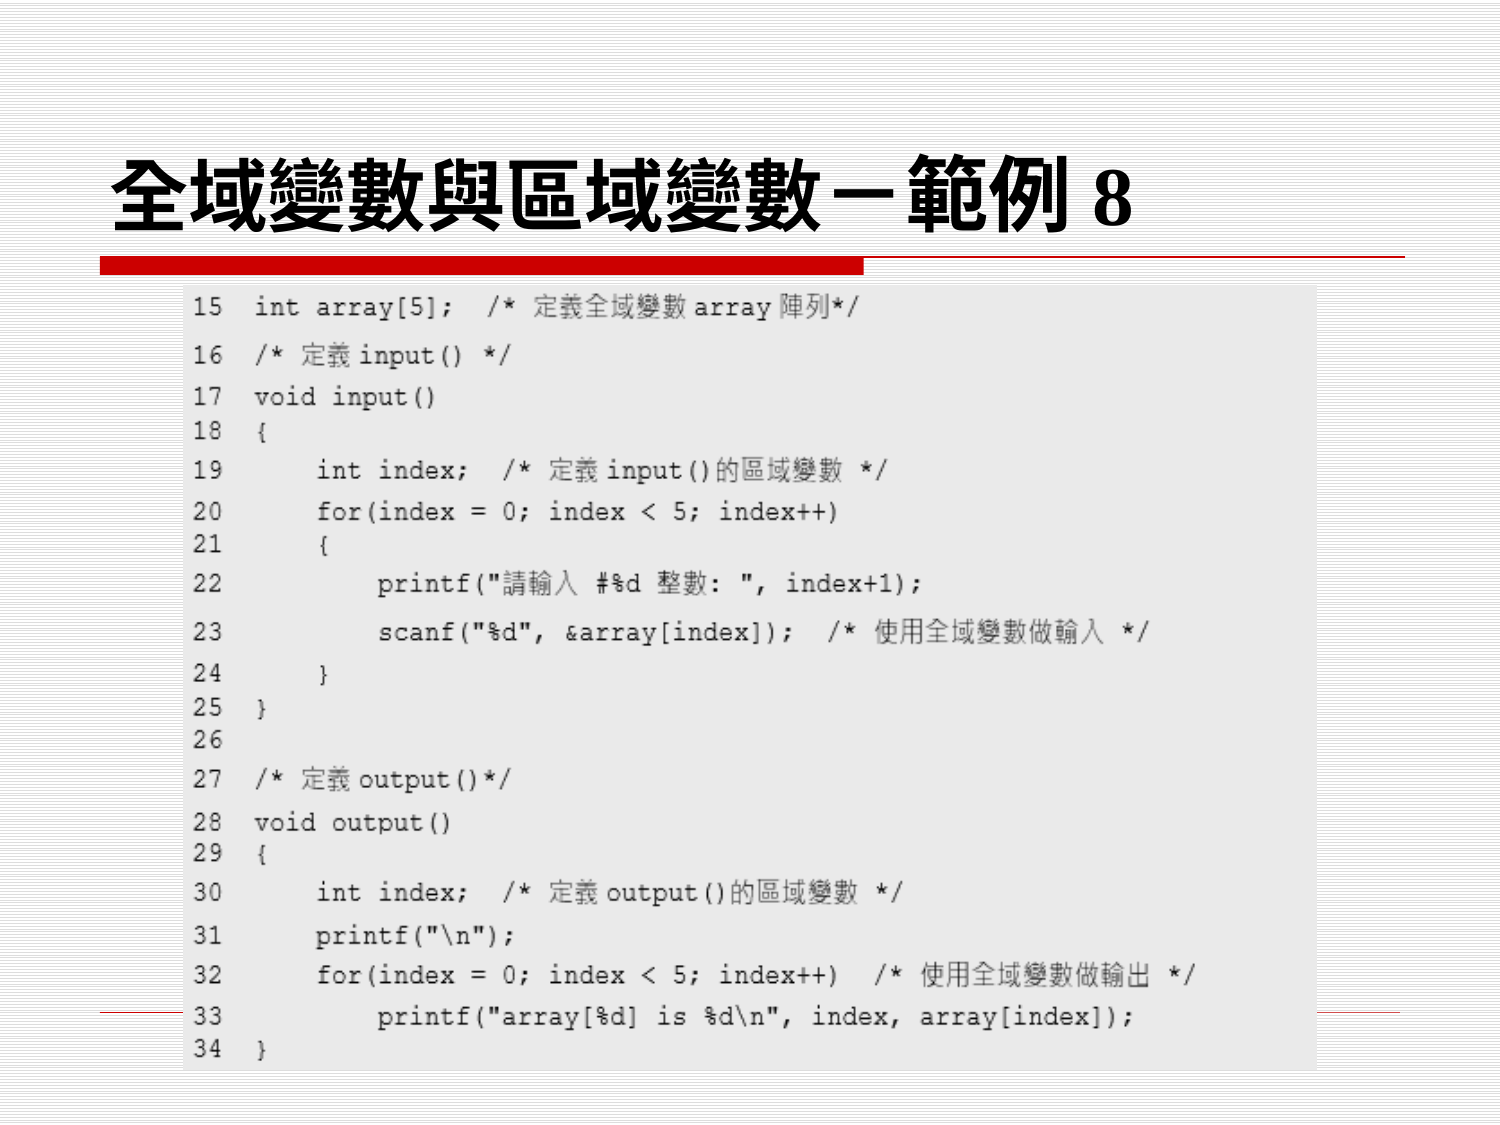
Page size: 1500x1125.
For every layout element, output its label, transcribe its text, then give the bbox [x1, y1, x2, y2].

title 全域變數與區域變數－範例8 [94, 50, 1407, 250]
picture [182, 285, 1317, 1070]
